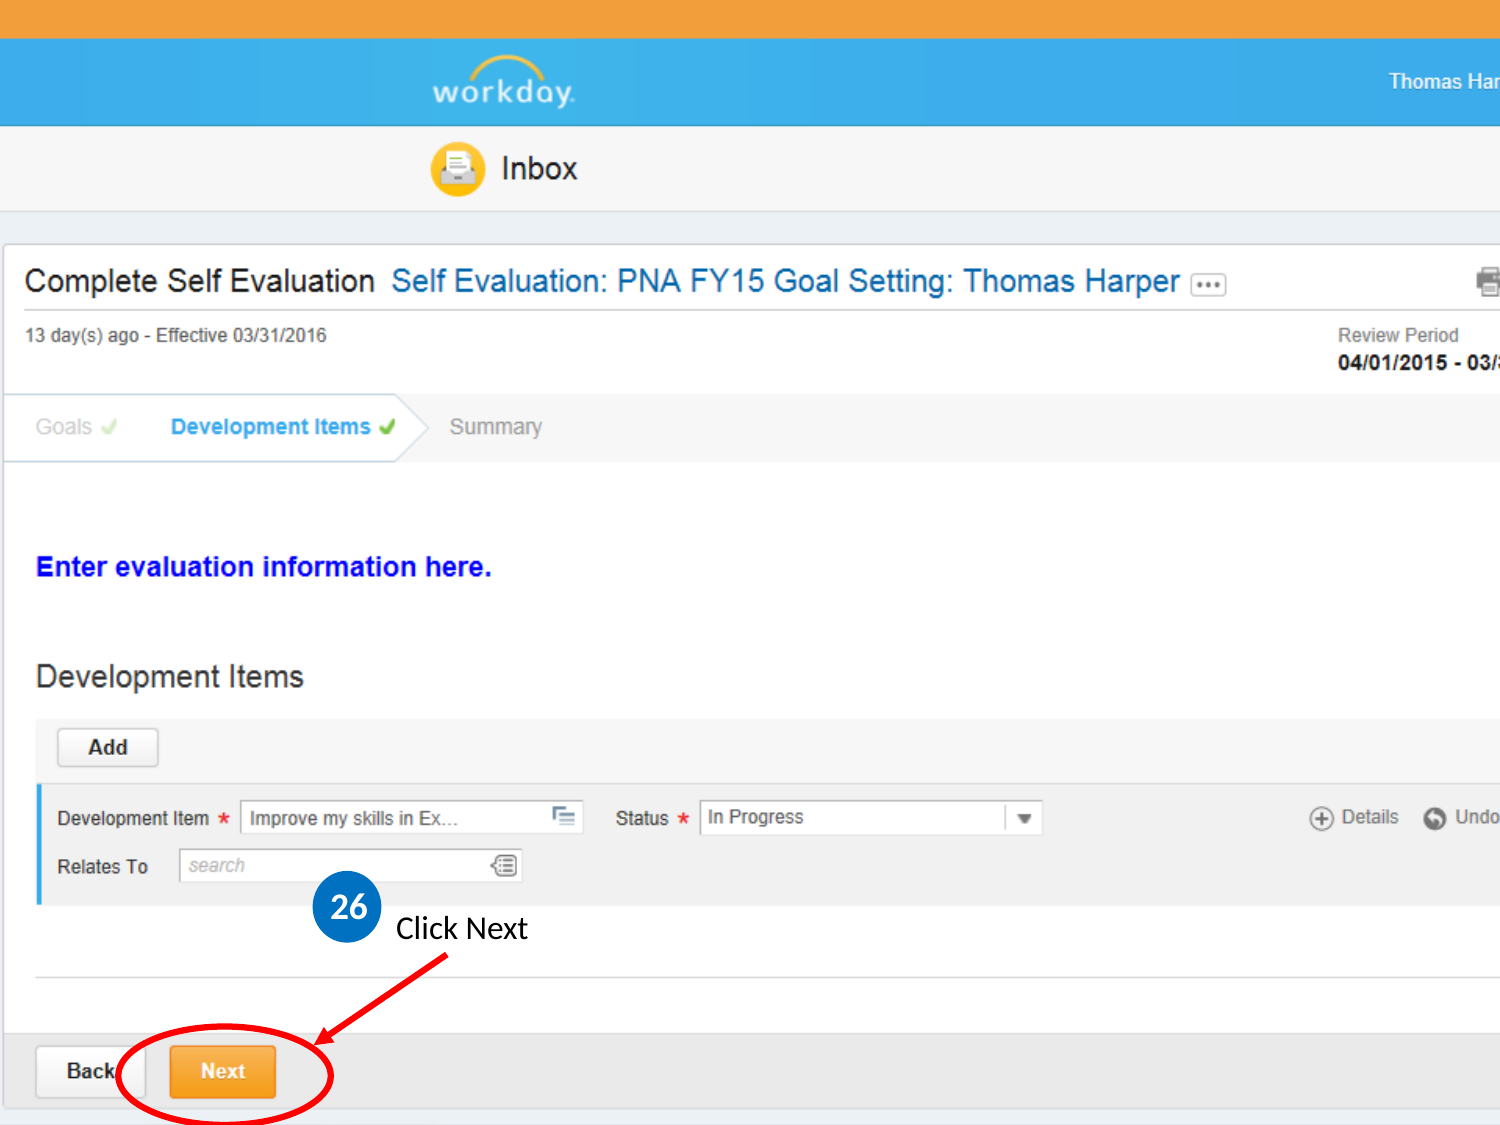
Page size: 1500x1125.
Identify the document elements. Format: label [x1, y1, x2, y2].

text_box [313, 954, 447, 1046]
picture [0, 0, 1500, 1125]
